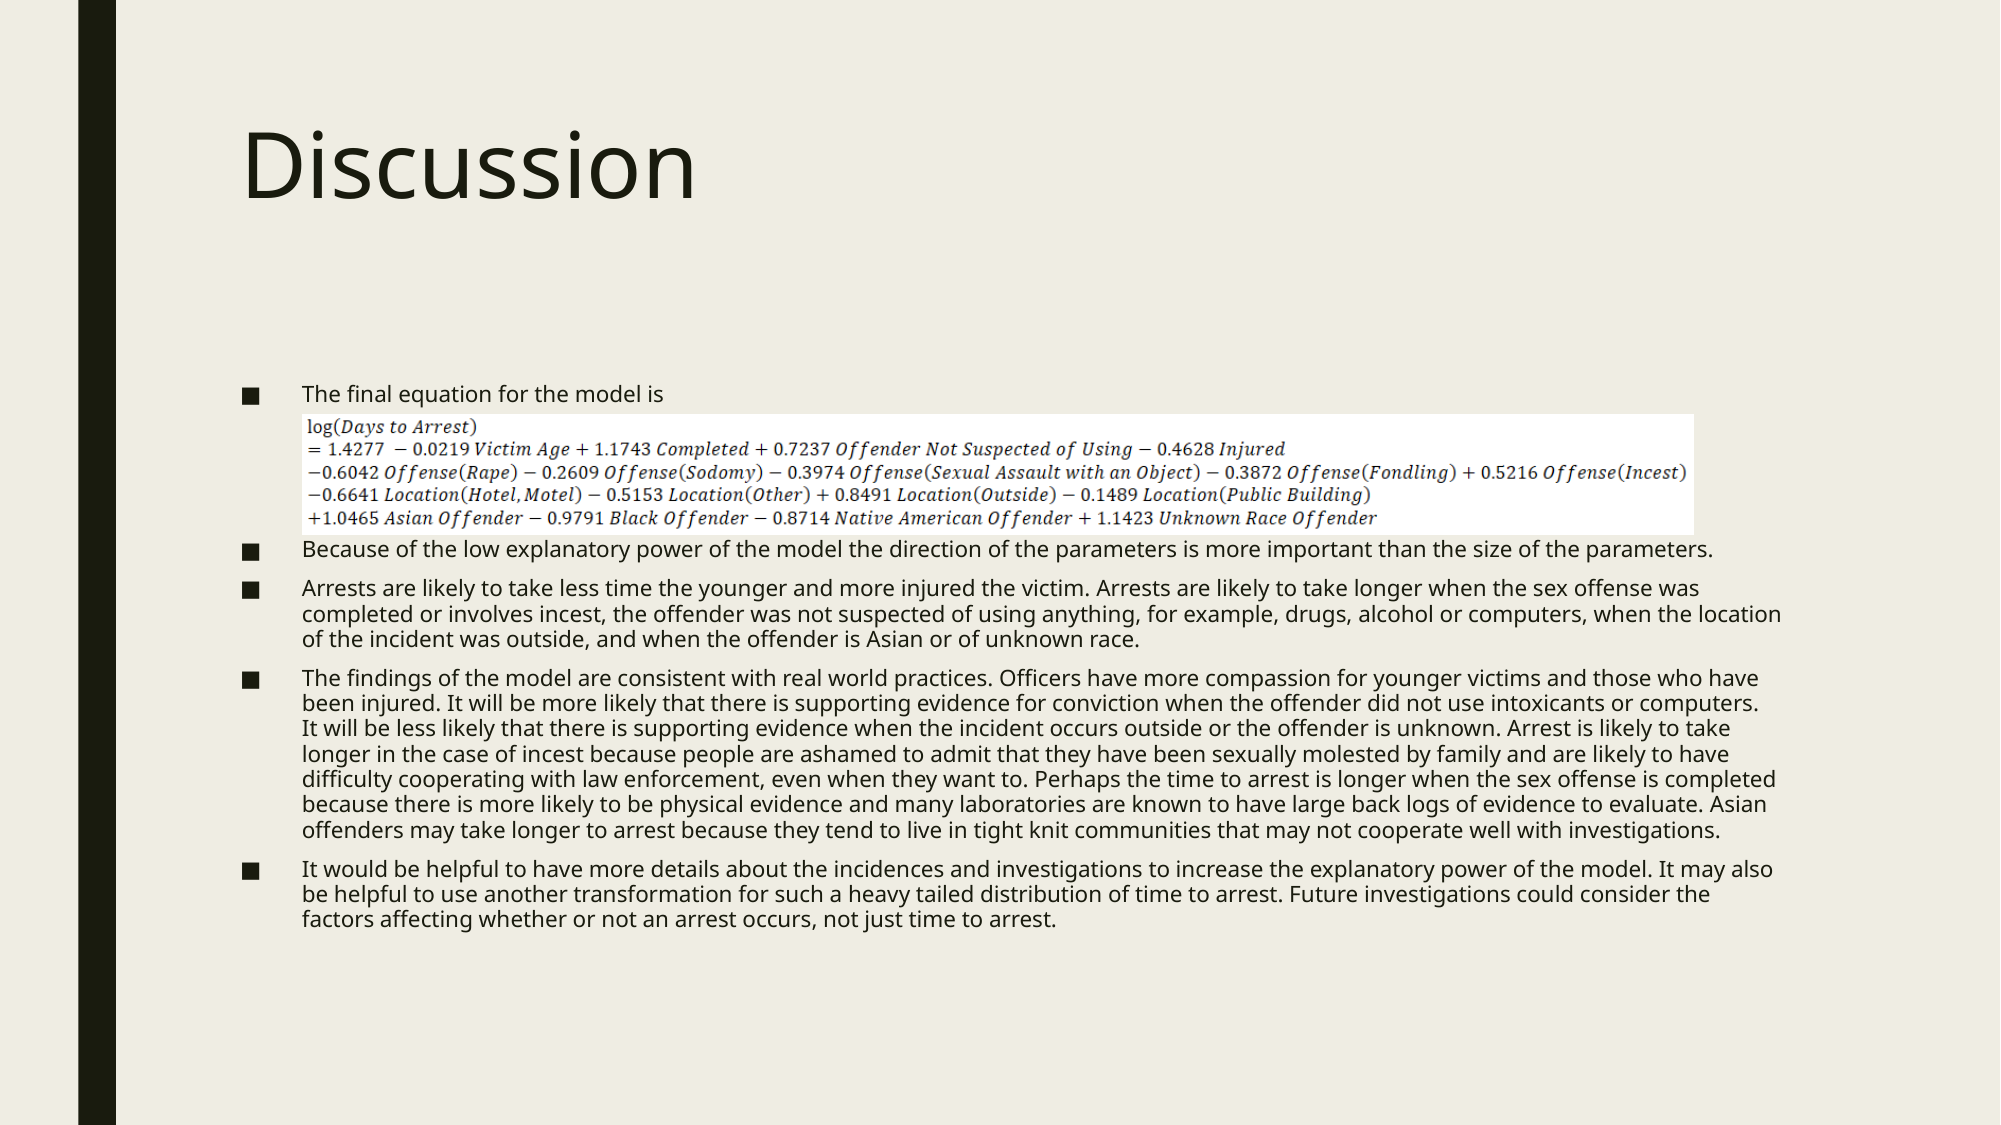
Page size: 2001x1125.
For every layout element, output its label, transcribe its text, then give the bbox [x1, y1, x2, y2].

list The final equation for the model is Because of the low explanatory power of the model the direction of the parameters is more important than the size of the parameters. Arrests are likely to take less time the younger and more injured the victim. Arrests are likely to take longer when the sex offense was completed or involves incest, the offender was not suspected of using anything, for example, drugs, alcohol or computers, when the location of the incident was outside, and when the offender is Asian or of unknown race. The findings of the model are consistent with real world practices. Officers have more compassion for younger victims and those who have been injured. It will be more likely that there is supporting evidence for conviction when the offender did not use intoxicants or computers. It will be less likely that there is supporting evidence when the incident occurs outside or the offender is unknown. Arrest is likely to take longer in the case of incest because people are ashamed to admit that they have been sexually molested by family and are likely to have difficulty cooperating with law enforcement, even when they want to. Perhaps the time to arrest is longer when the sex offense is completed because there is more likely to be physical evidence and many laboratories are known to have large back logs of evidence to evaluate. Asian offenders may take longer to arrest because they tend to live in tight knit communities that may not cooperate well with investigations. It would be helpful to have more details about the incidences and investigations to increase the explanatory power of the model. It may also be helpful to use another transformation for such a heavy tailed distribution of time to arrest. Future investigations could consider the factors affecting whether or not an arrest occurs, not just time to arrest. [225, 375, 1800, 963]
picture [301, 414, 1694, 536]
title Discussion [225, 112, 1800, 357]
